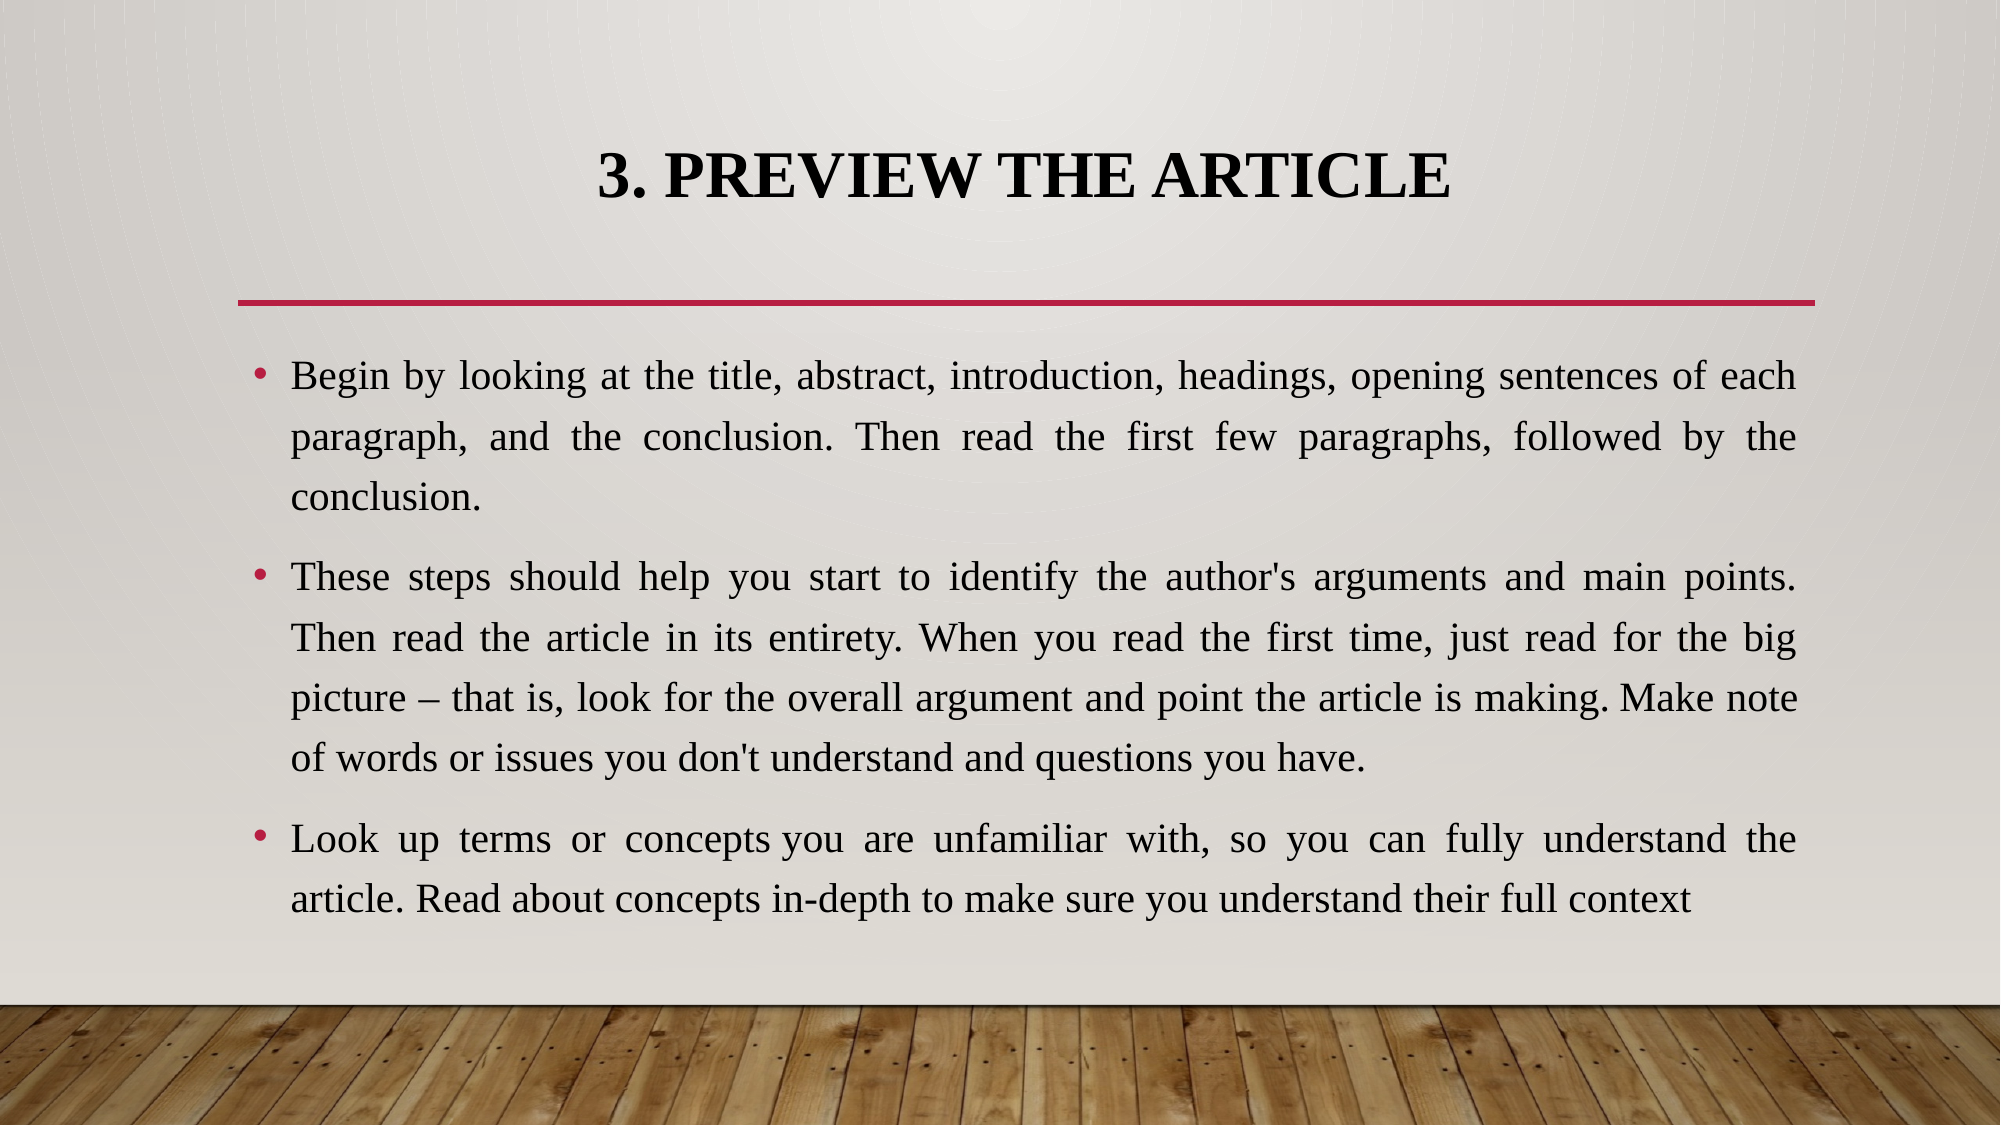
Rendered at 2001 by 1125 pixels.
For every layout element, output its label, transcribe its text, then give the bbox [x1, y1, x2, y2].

list Begin by looking at the title, abstract, introduction, headings, opening sentences of each paragraph, and the conclusion. Then read the first few paragraphs, followed by the conclusion. These steps should help you start to identify the author's arguments and main points. Then read the article in its entirety. When you read the first time, just read for the big picture – that is, look for the overall argument and point the article is making. Make note of words or issues you don't understand and questions you have. Look up terms or concepts you are unfamiliar with, so you can fully understand the article. Read about concepts in-depth to make sure you understand their full context [238, 330, 1814, 969]
picture [0, 1005, 2000, 1125]
title 3. Preview the article [238, 131, 1814, 305]
